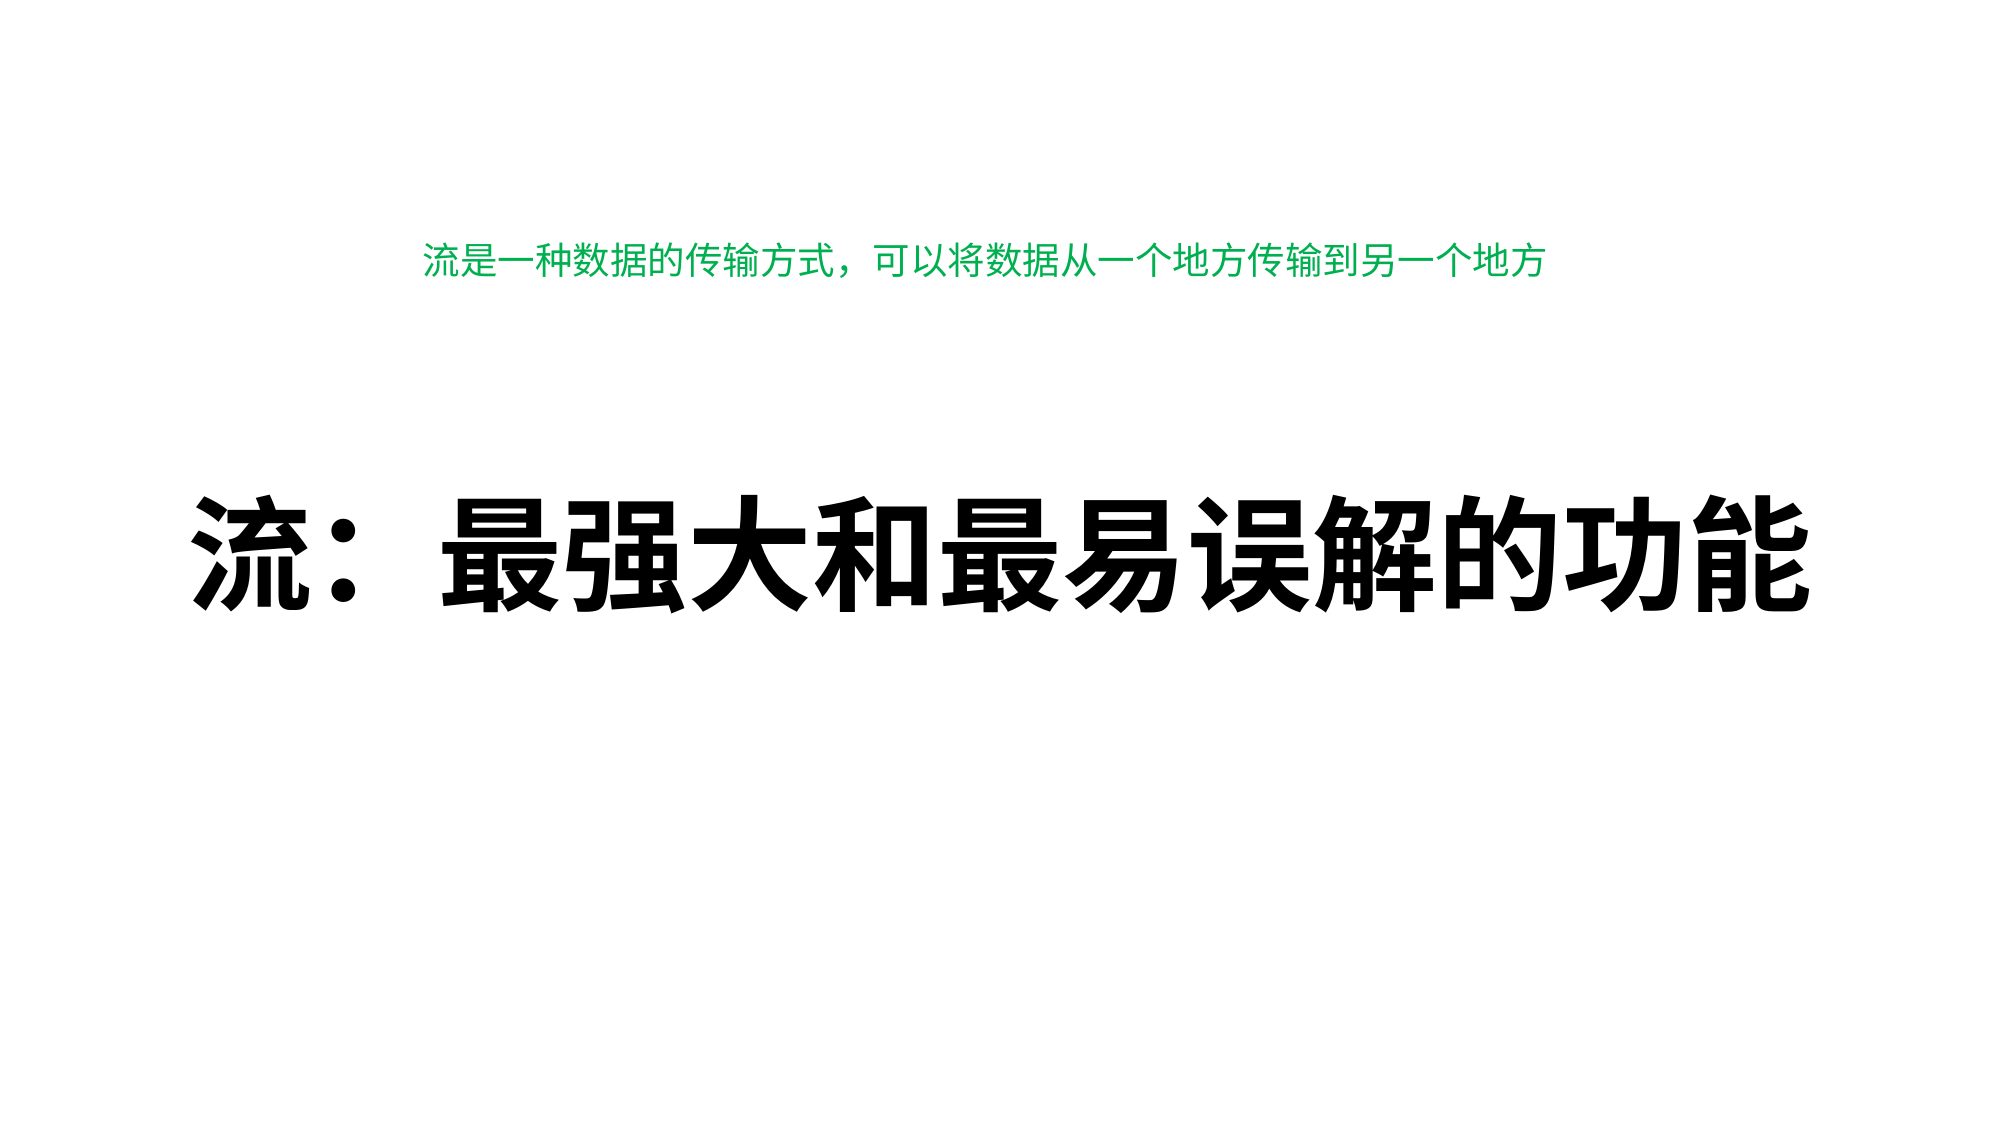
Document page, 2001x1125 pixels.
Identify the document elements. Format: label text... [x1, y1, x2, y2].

text_box 流：最强大和最易误解的功能 [0, 393, 2000, 634]
text_box 流是一种数据的传输方式，可以将数据从一个地方传输到另一个地方 [408, 229, 1649, 290]
